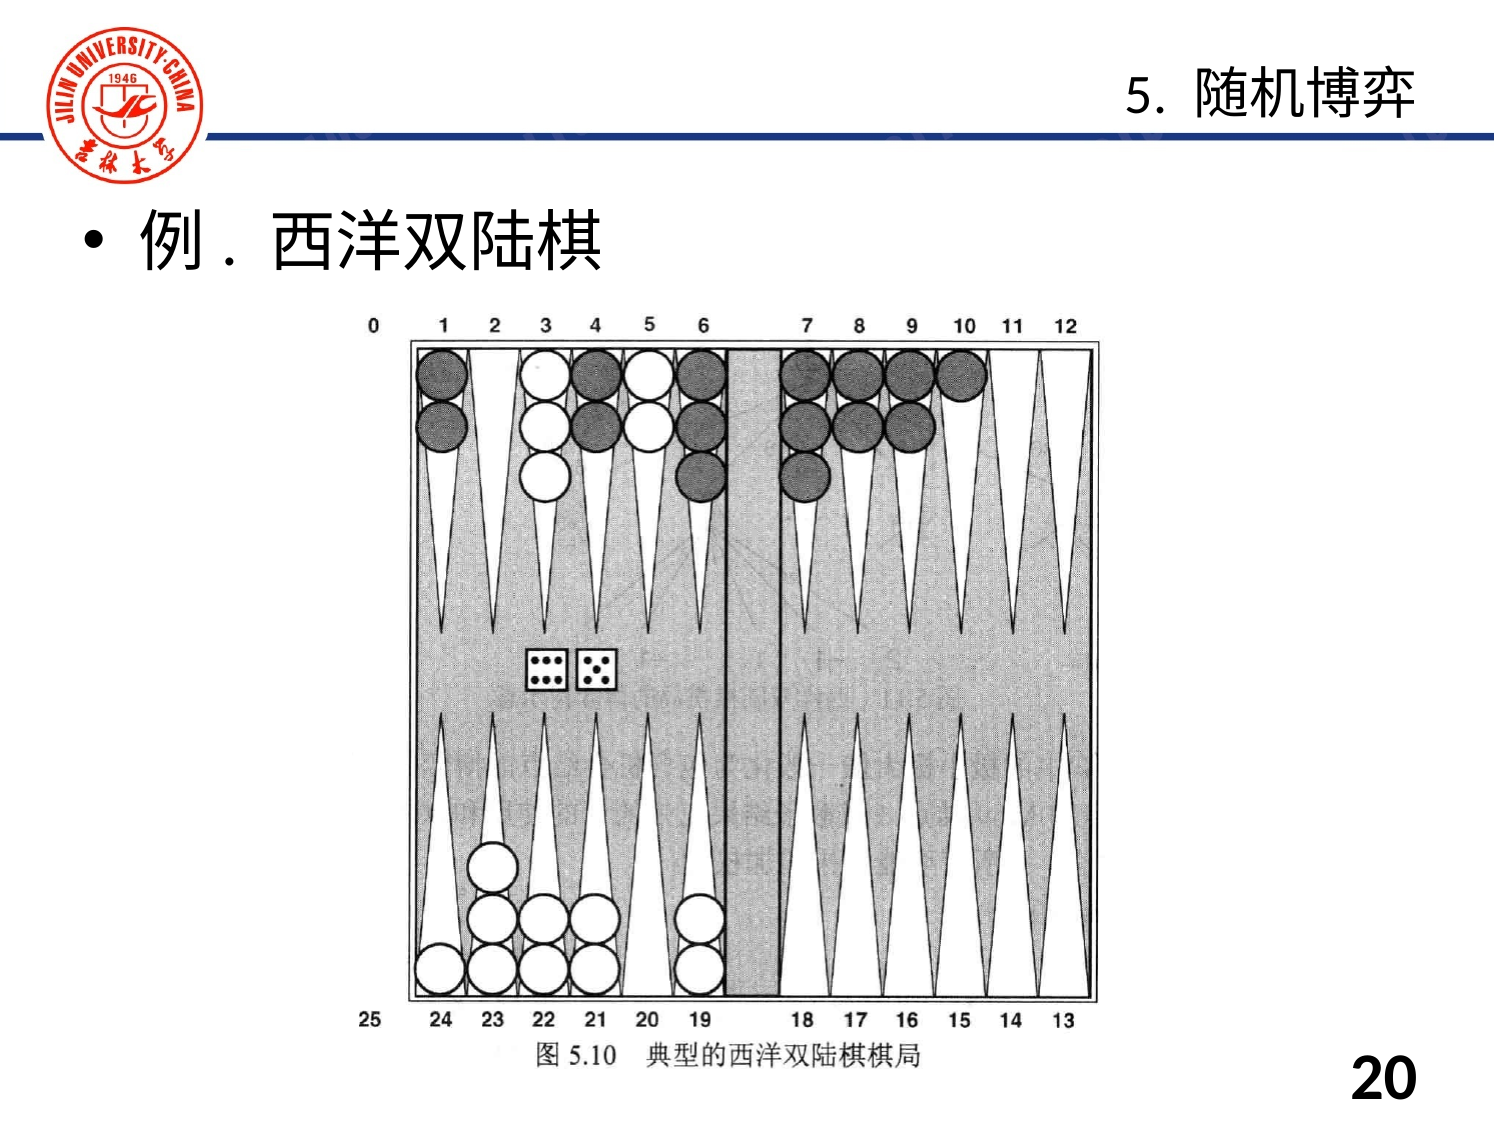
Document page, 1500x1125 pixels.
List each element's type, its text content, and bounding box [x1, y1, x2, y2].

slide_number 20 [1329, 1026, 1426, 1120]
picture [0, 0, 1494, 1125]
list 例. 西洋双陆棋 [74, 190, 1426, 935]
title 5. 随机博弈 [74, 44, 1426, 138]
